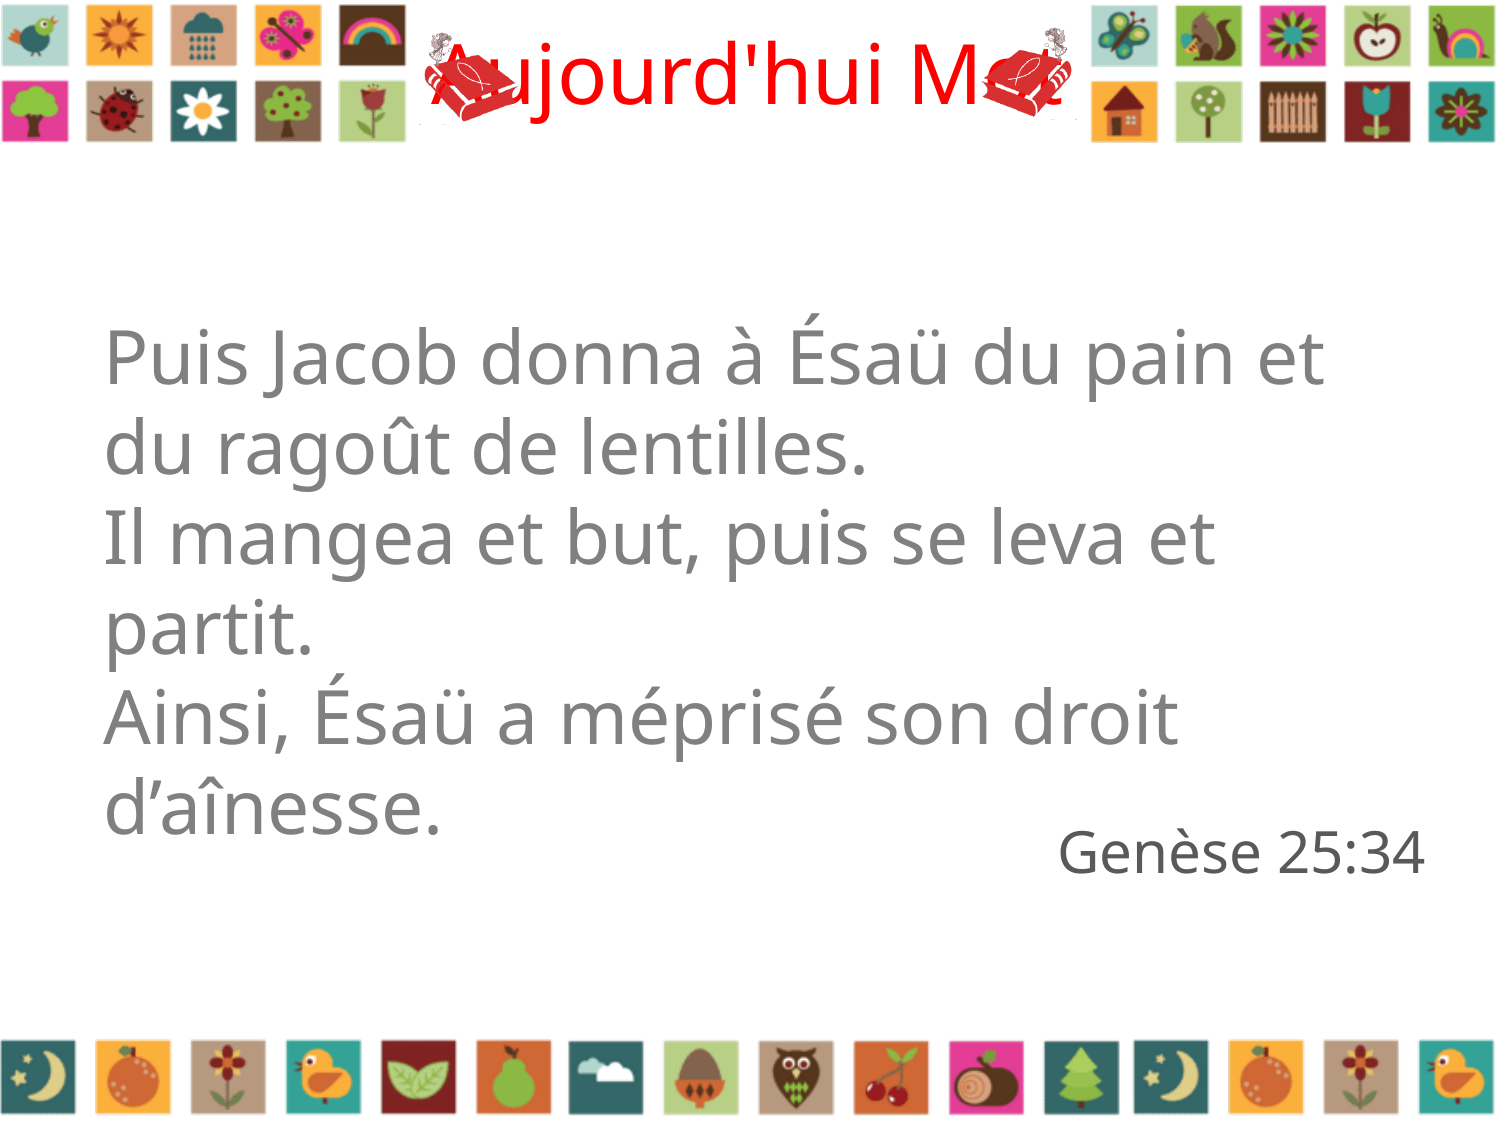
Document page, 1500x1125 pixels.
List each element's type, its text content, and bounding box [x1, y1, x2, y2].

text_box Puis Jacob donna à Ésaü du pain et du ragoût de lentilles. Il mangea et but, puis se leva et partit. Ainsi, Ésaü a méprisé son droit d’aînesse. [88, 302, 1436, 858]
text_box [0, 1028, 1500, 1118]
picture [0, 3, 550, 150]
picture [950, 3, 1500, 150]
text_box Genèse 25:34 [808, 807, 1441, 893]
text_box Aujourd'hui Mot [425, 13, 1077, 129]
